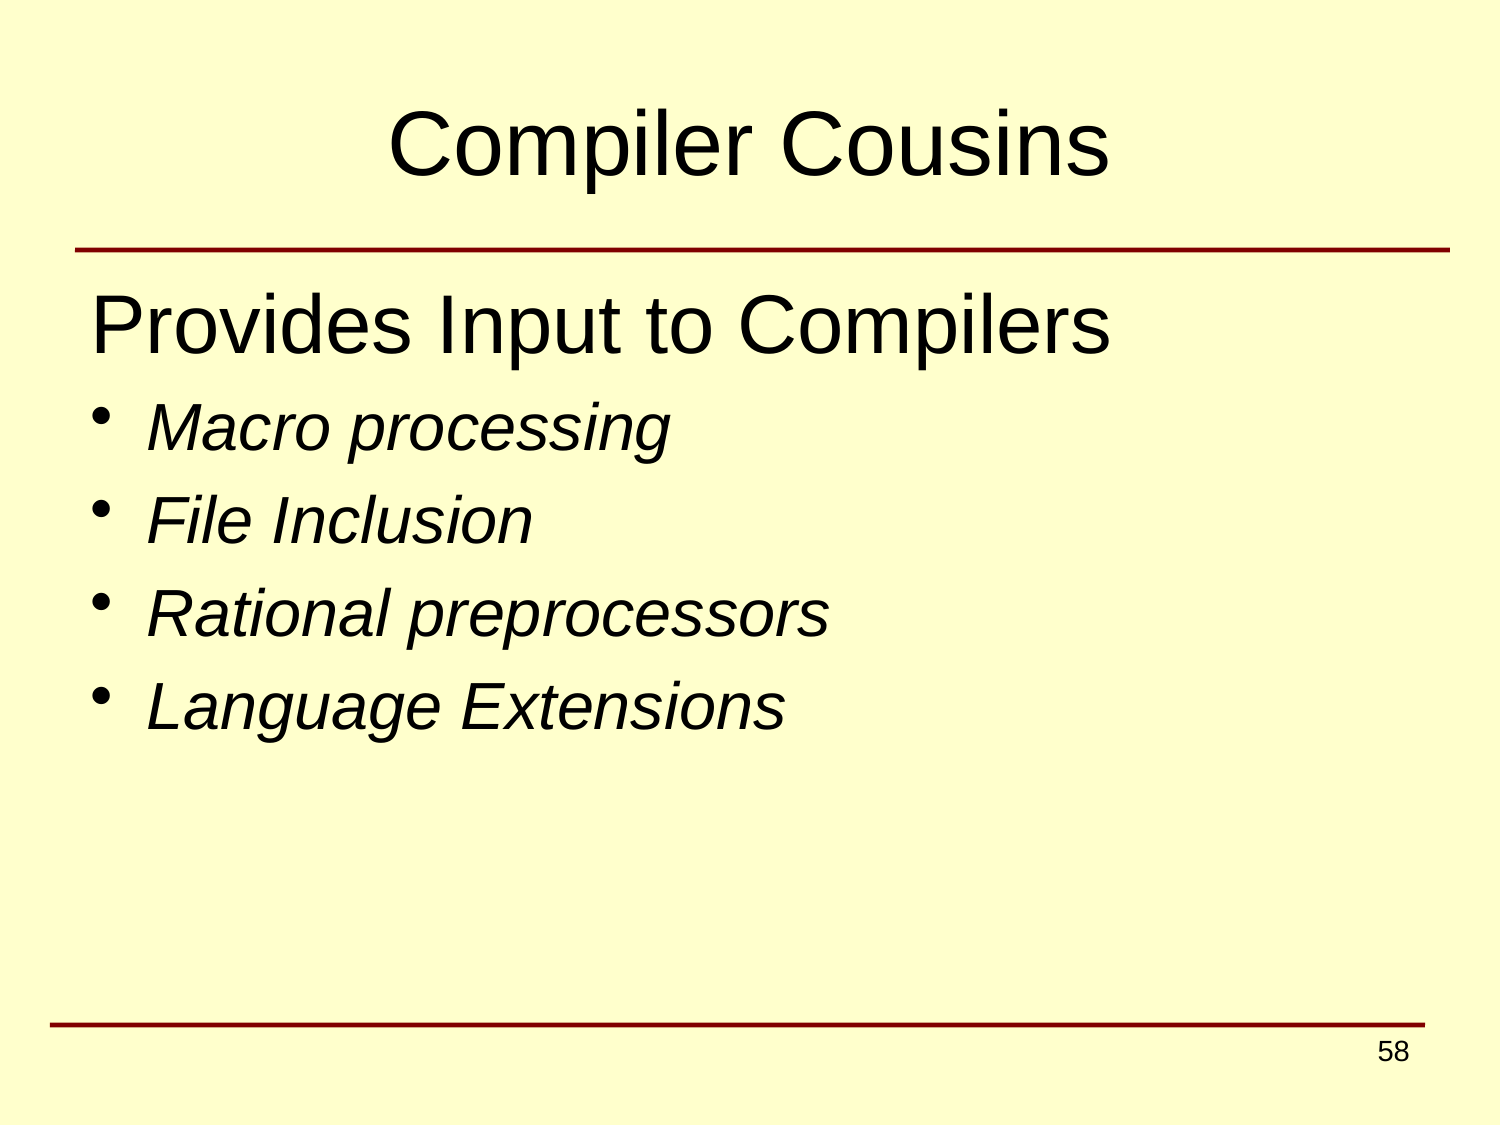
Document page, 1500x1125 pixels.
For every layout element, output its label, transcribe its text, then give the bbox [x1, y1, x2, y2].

slide_number 58 [1074, 1024, 1426, 1103]
list Provides Input to Compilers Macro processing File Inclusion Rational preprocessors Language Extensions [75, 262, 1425, 1005]
title Compiler Cousins [75, 45, 1450, 233]
